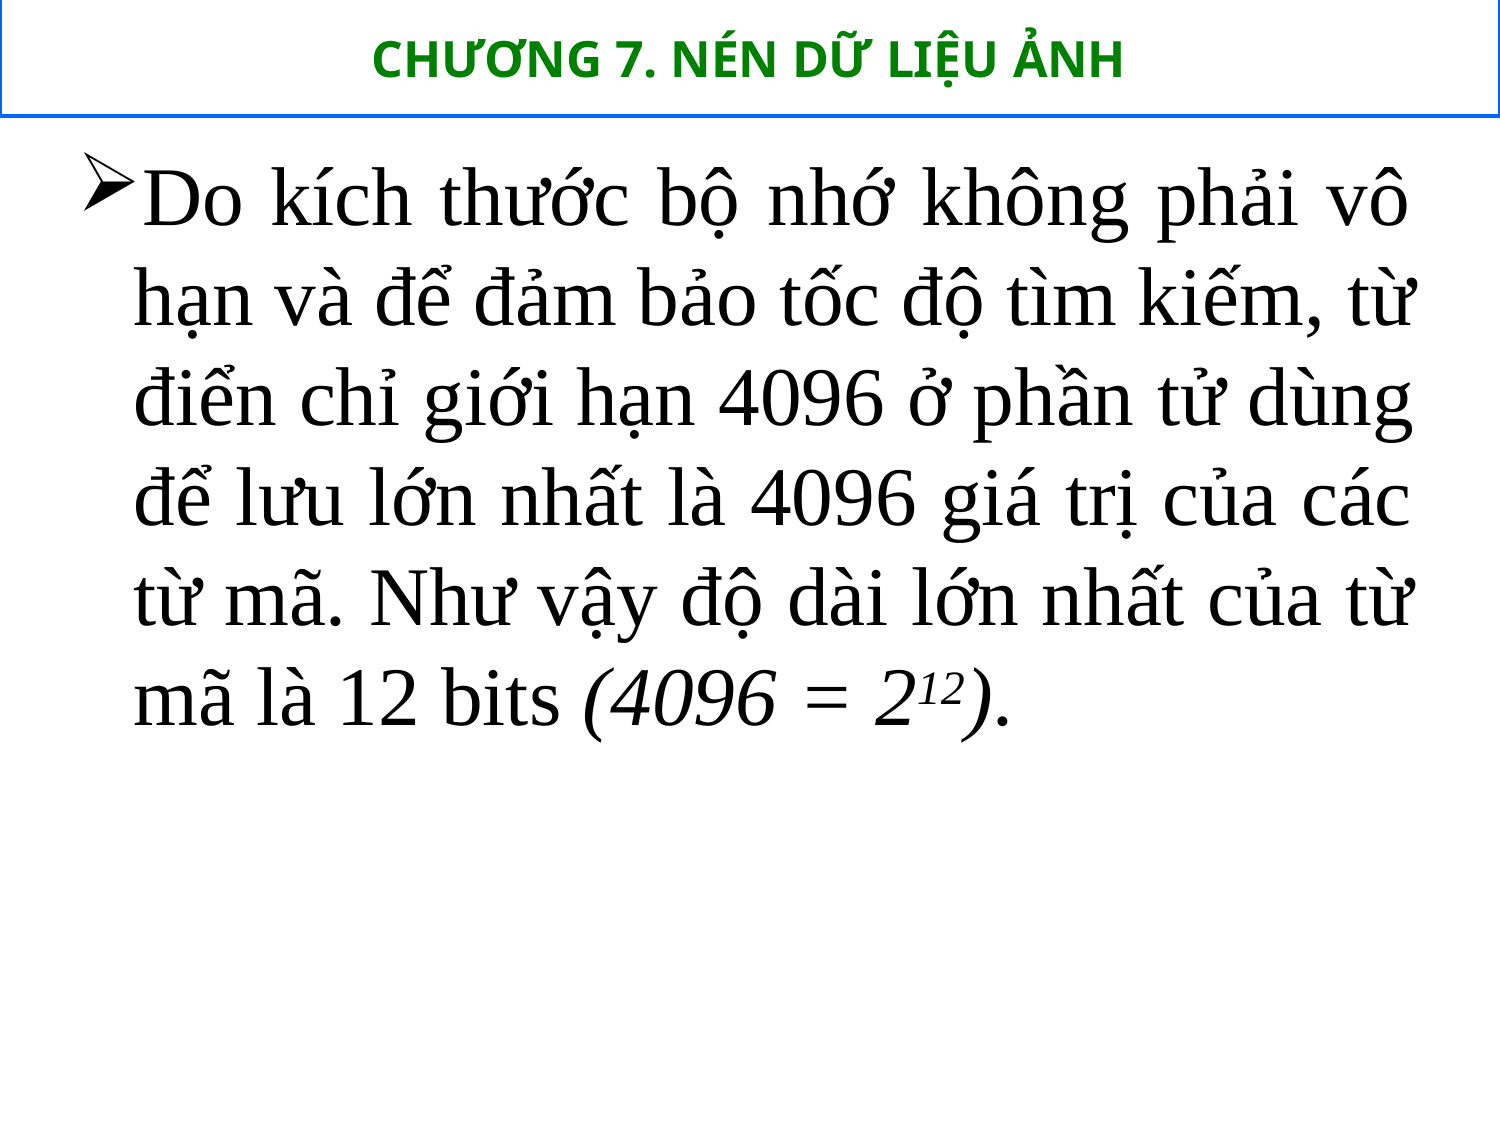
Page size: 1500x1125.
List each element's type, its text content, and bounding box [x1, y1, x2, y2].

text_box Do kích thước bộ nhớ không phải vô hạn và để đảm bảo tốc độ tìm kiếm, từ điển chỉ giới hạn 4096 ở phần tử dùng để lưu lớn nhất là 4096 giá trị của các từ mã. Như vậy độ dài lớn nhất của từ mã là 12 bits (4096 = 212). [71, 140, 1442, 742]
